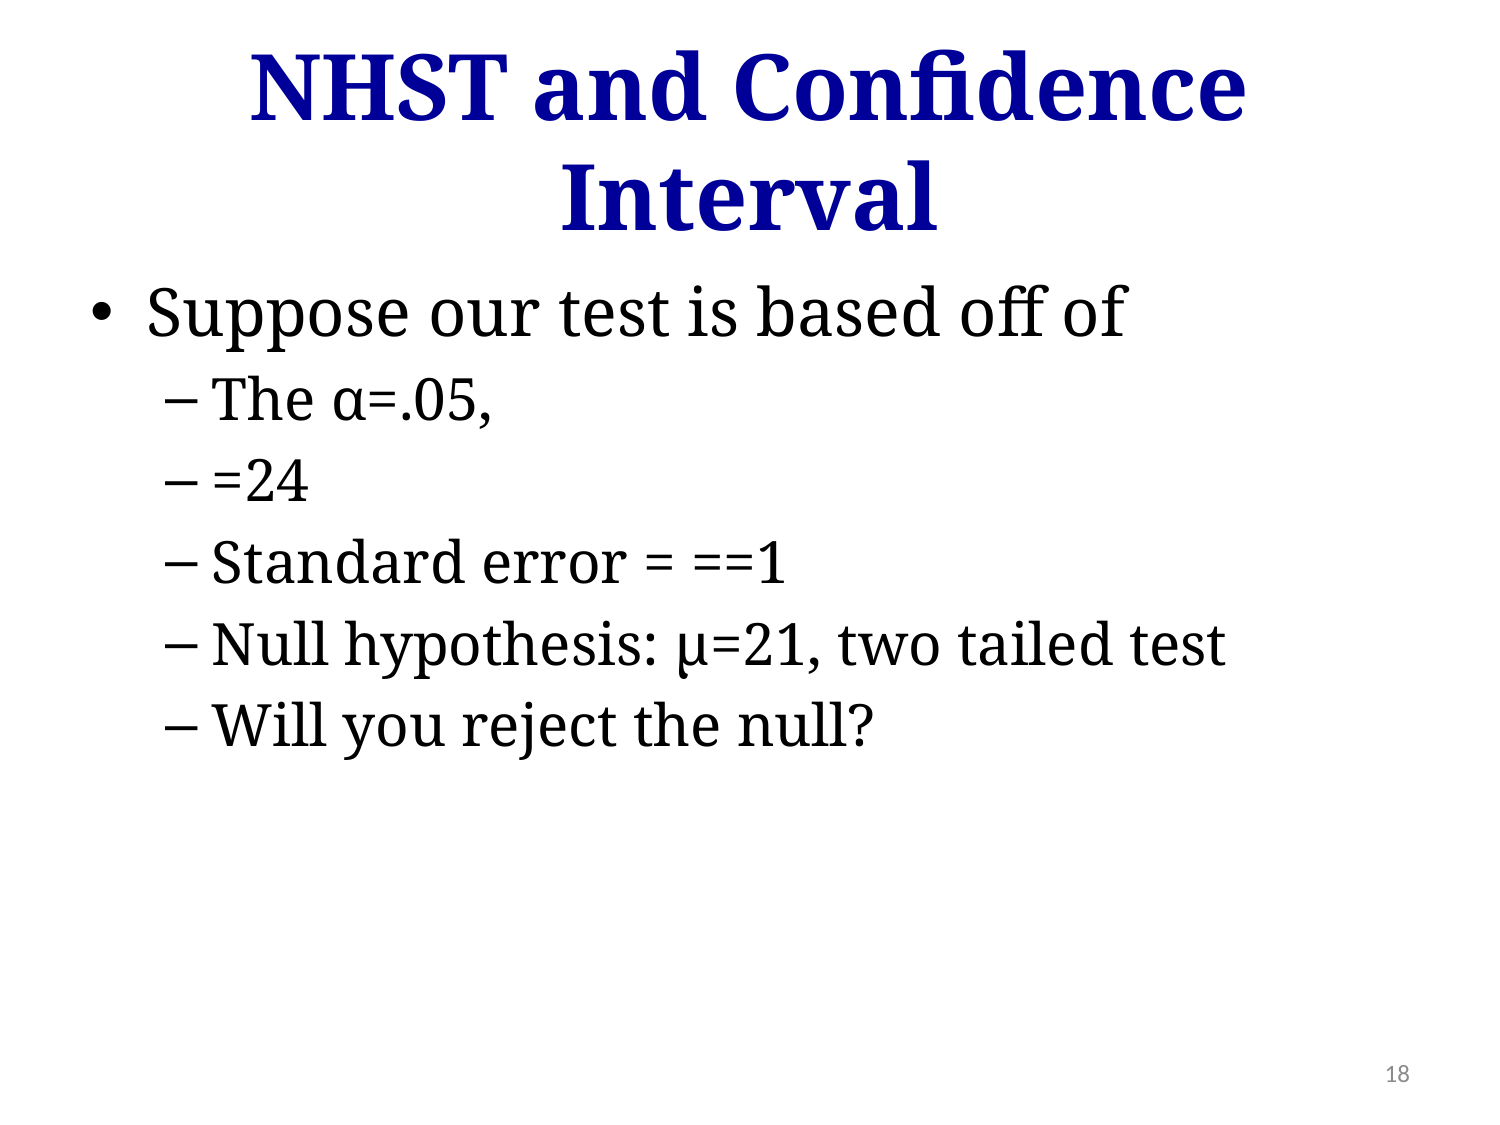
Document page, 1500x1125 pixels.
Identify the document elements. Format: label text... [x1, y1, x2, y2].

title NHST and Confidence Interval [75, 45, 1425, 233]
slide_number 18 [1074, 1042, 1425, 1103]
